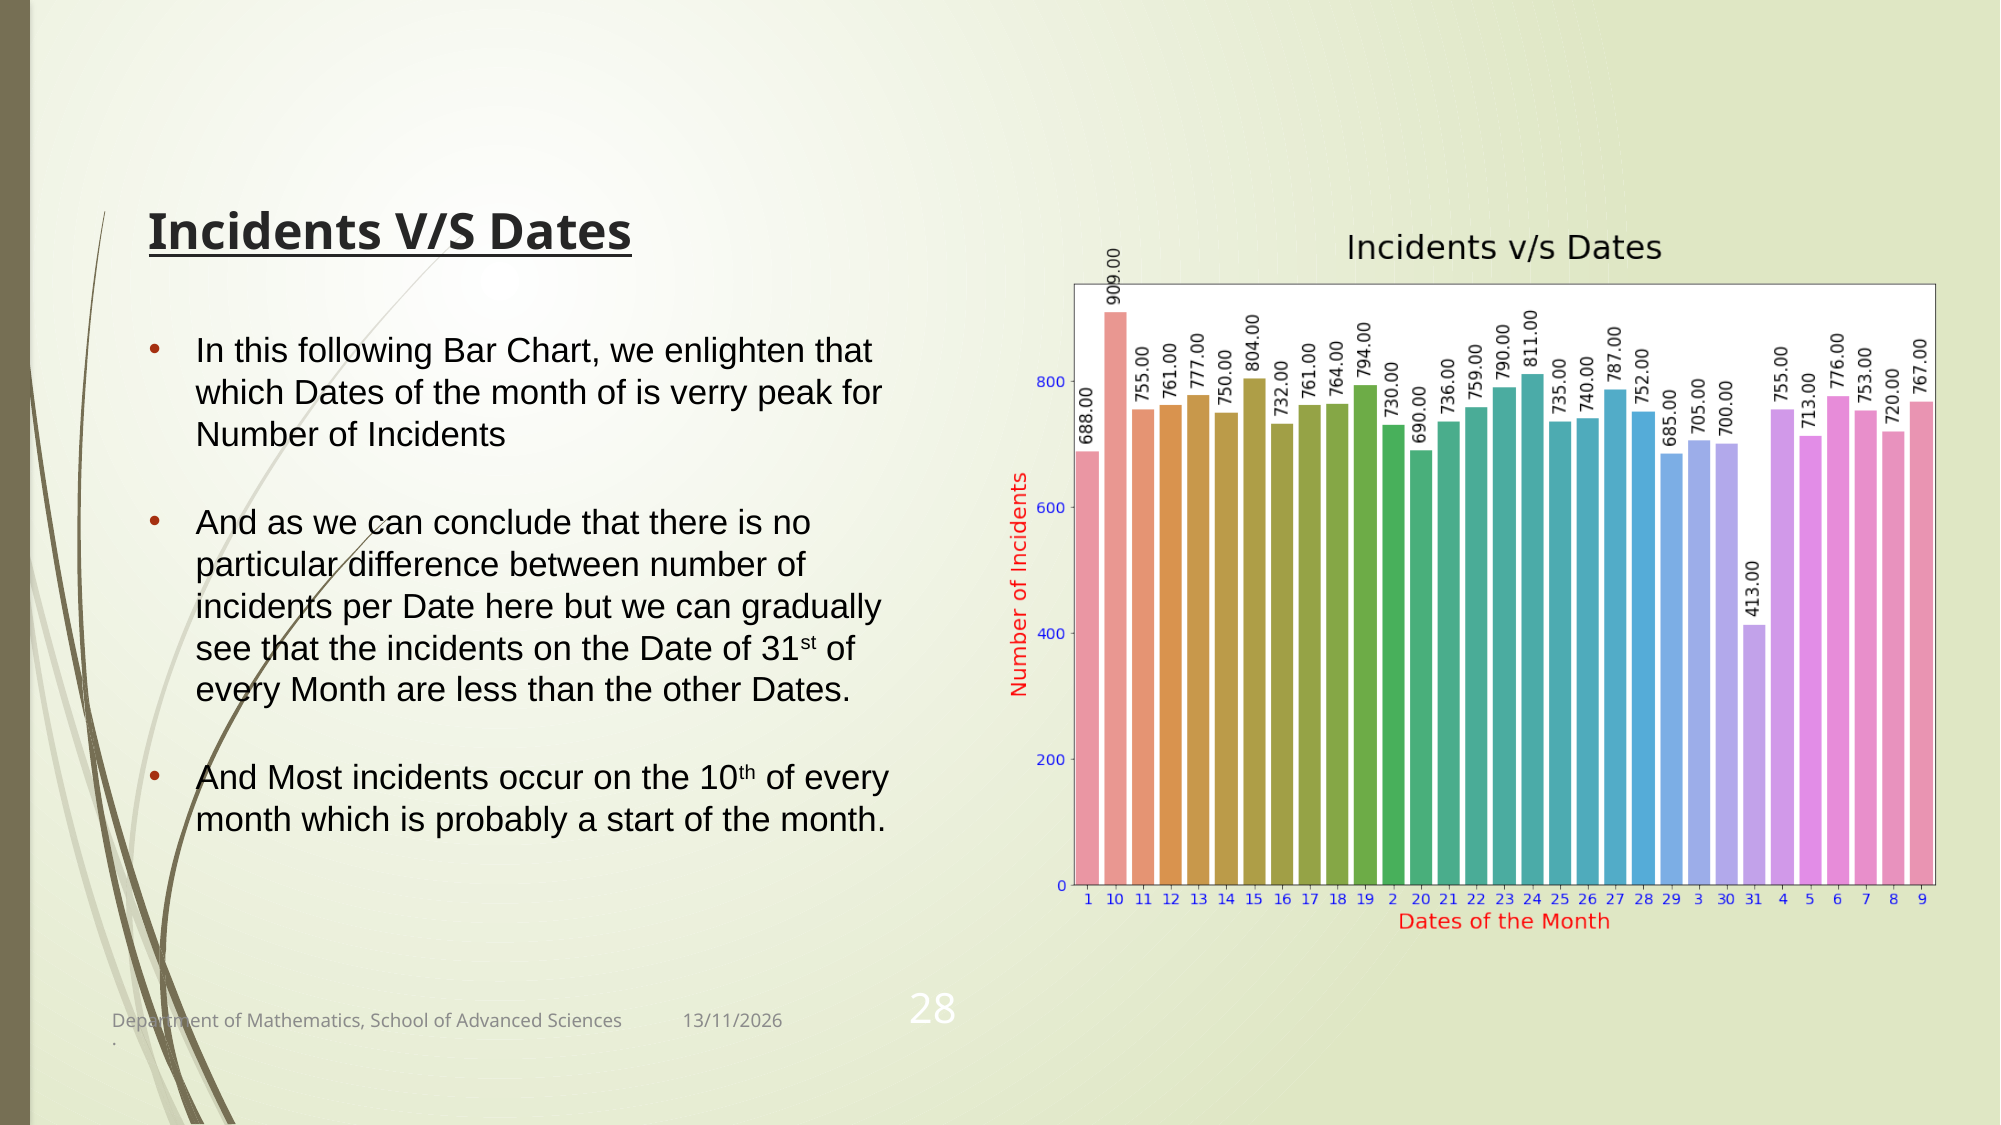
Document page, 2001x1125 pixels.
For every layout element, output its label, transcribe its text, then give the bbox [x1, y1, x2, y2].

picture [1003, 226, 1943, 941]
footer Department of Mathematics, School of Advanced Sciences. [96, 991, 638, 1051]
slide_number 28 [797, 970, 972, 1051]
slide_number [638, 991, 797, 1051]
list In this following Bar Chart, we enlighten that which Dates of the month of is verry peak for Number of Incidents And as we can conclude that there is no particular difference between number of incidents per Date here but we can gradually see that the incidents on the Date of 31st of every Month are less than the other Dates. And Most incidents occur on the 10th of every month which is probably a start of the month. [133, 320, 930, 898]
title Incidents V/S Dates [133, 185, 930, 268]
